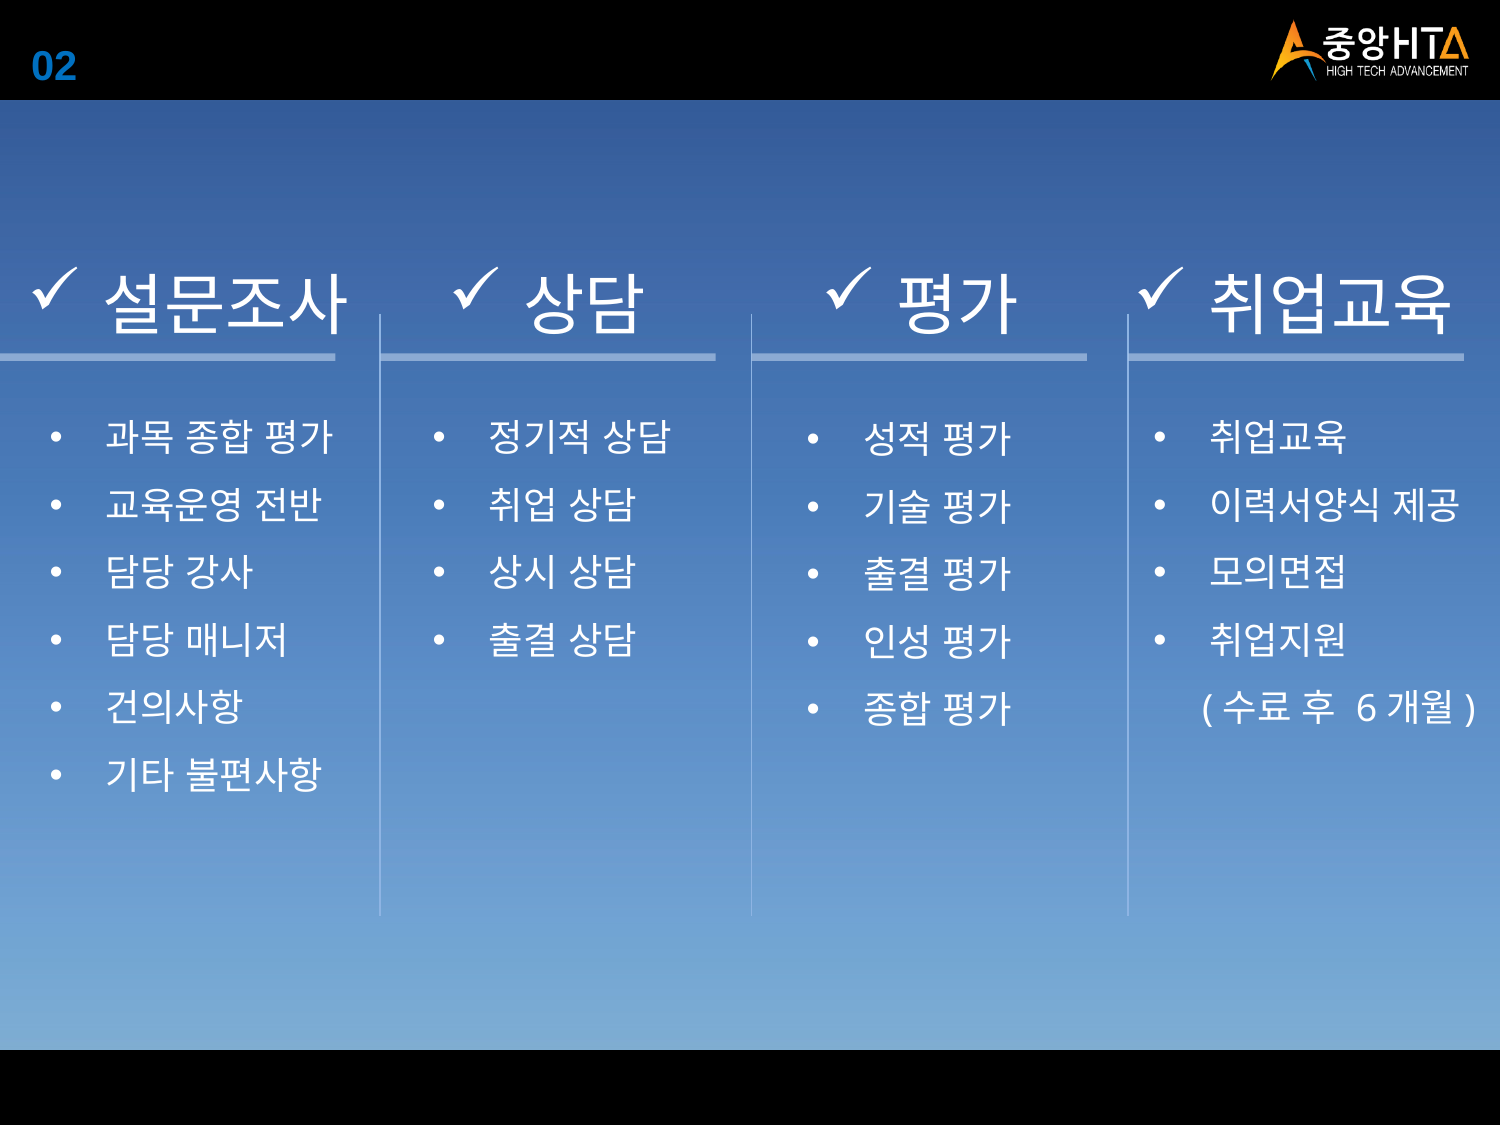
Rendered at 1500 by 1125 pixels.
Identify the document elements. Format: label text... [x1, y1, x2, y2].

picture [1269, 18, 1470, 81]
picture [0, 100, 1500, 1051]
text_box 02 교육운영 [16, 30, 551, 96]
